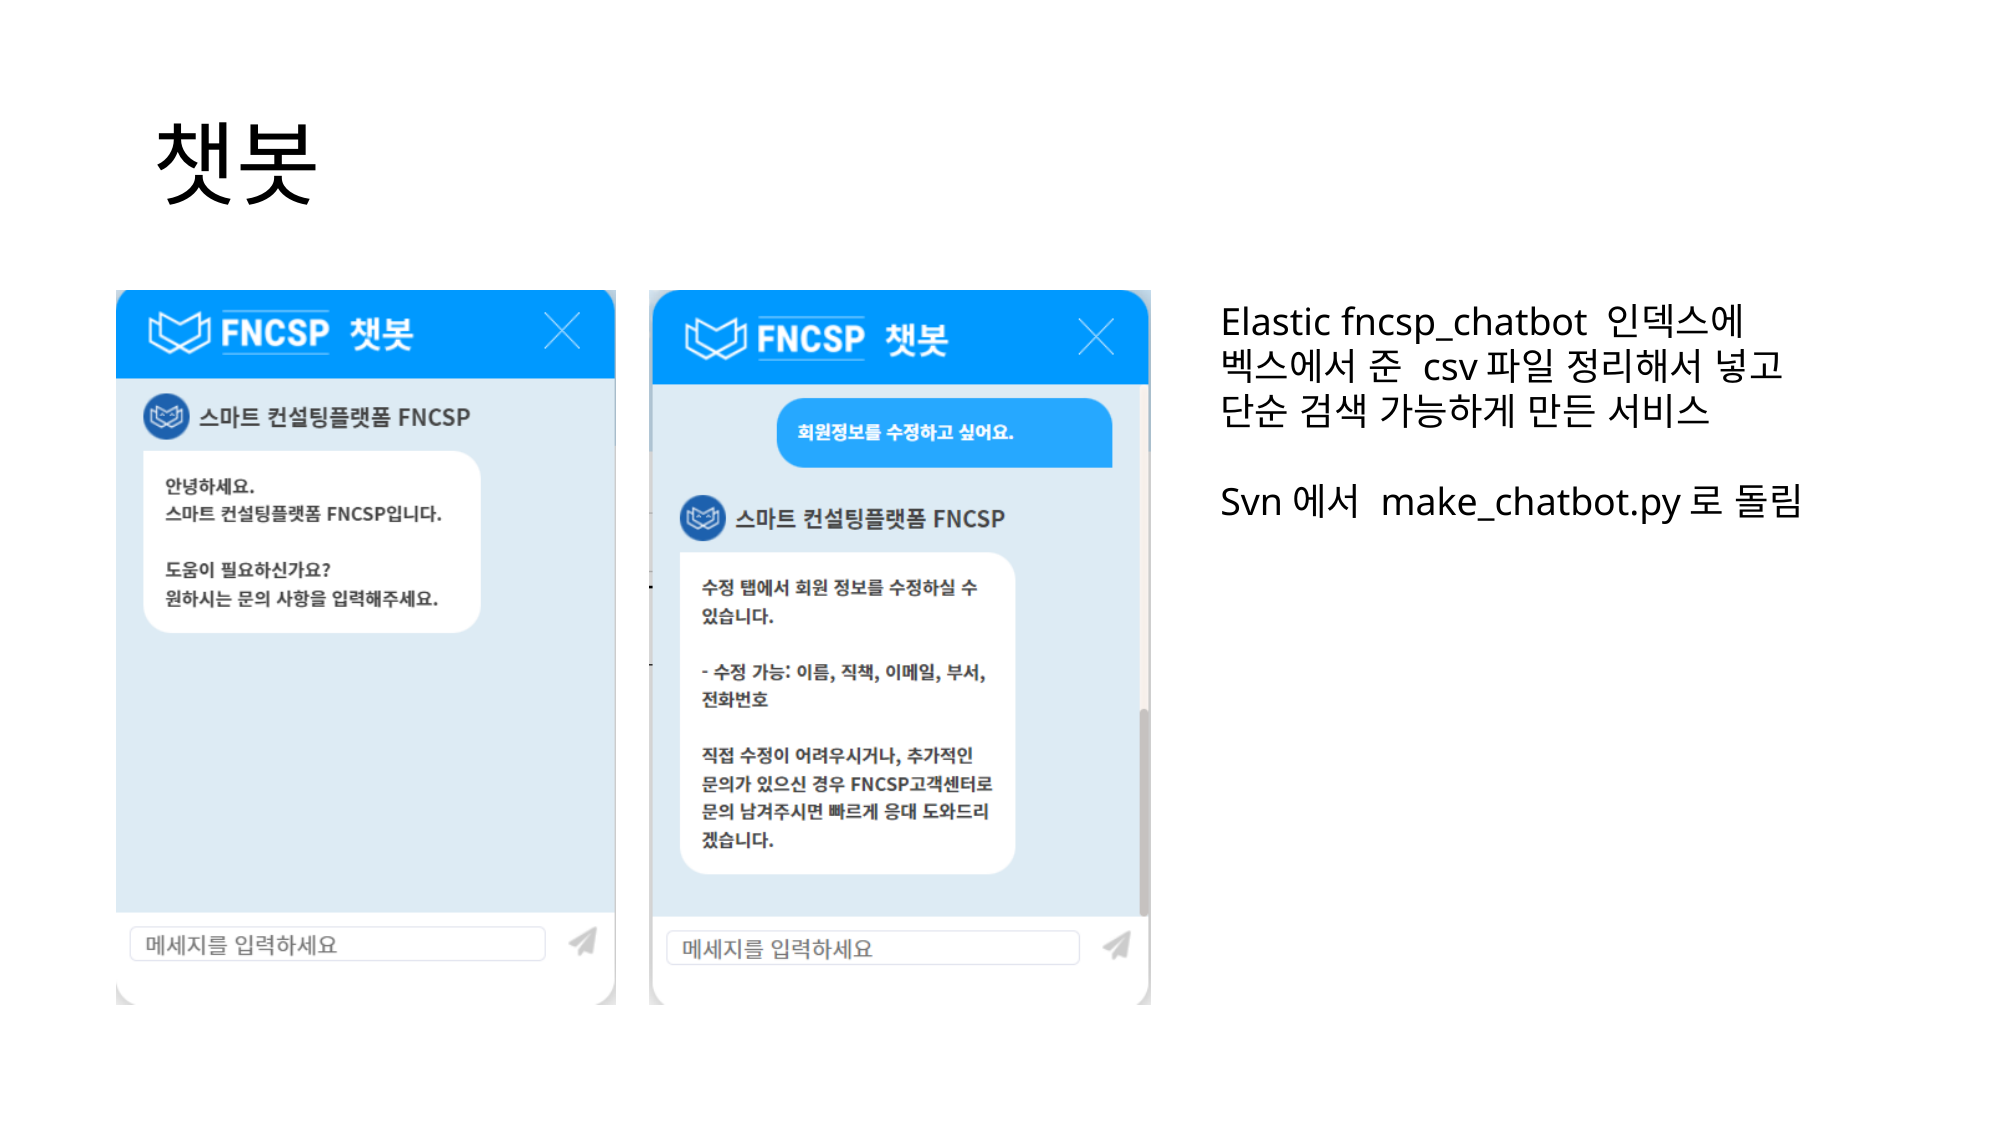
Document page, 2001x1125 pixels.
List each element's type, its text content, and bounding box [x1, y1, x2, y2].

title 챗봇 [137, 59, 1863, 278]
picture [649, 290, 1151, 1005]
text_box Elastic fncsp_chatbot 인덱스에 벡스에서 준 csv파일 정리해서 넣고 단순 검색 가능하게 만든 서비스 Svn에서 make_chatbot.py로 돌림 [1205, 290, 1863, 531]
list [116, 290, 616, 1005]
